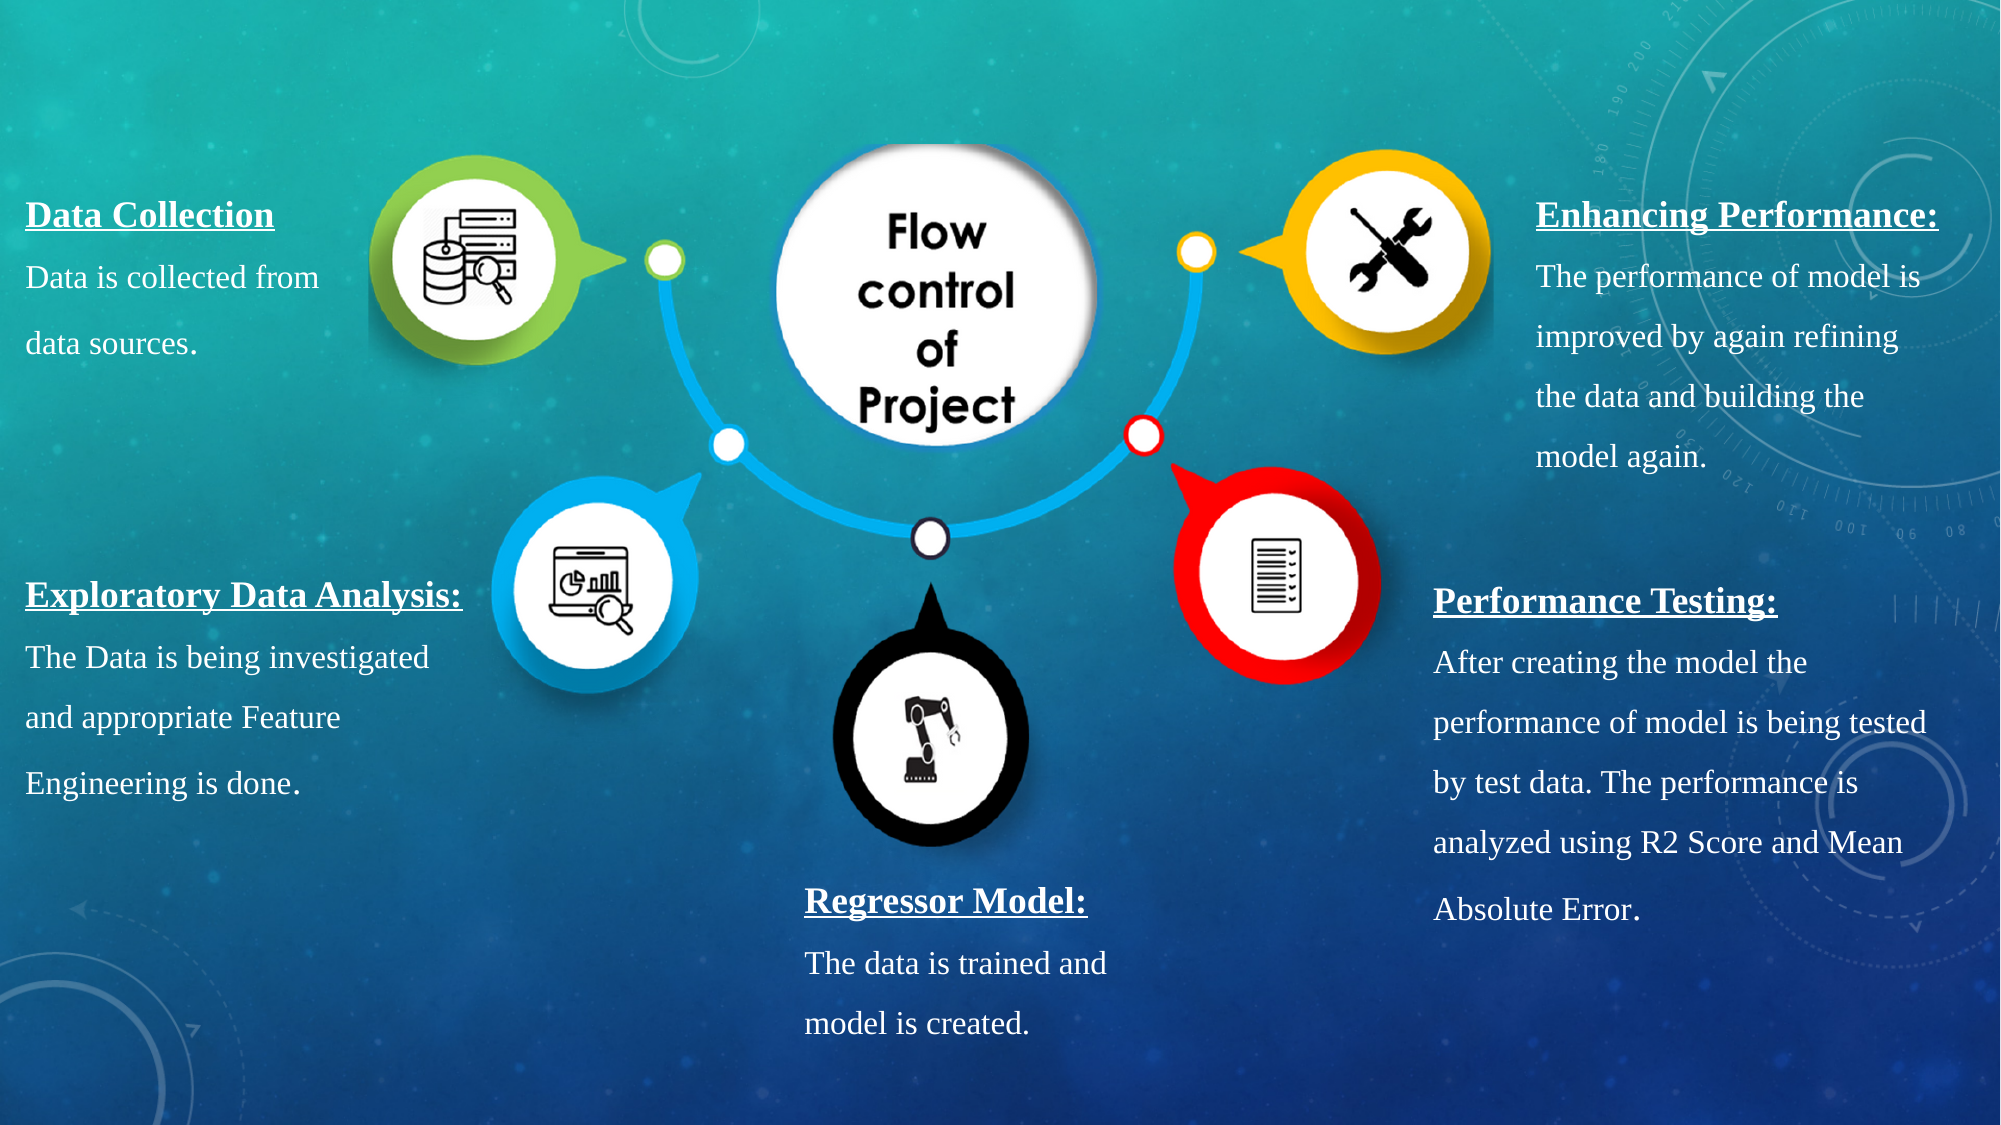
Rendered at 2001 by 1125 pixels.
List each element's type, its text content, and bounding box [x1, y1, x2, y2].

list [367, 144, 1494, 894]
picture [0, 0, 2001, 1125]
text_box Exploratory Data Analysis: The Data is being investigated and appropriate Feature Engineering is done. [10, 562, 362, 810]
text_box Data Collection Data is collected from data sources. [10, 182, 362, 370]
text_box Regressor Model: The data is trained and model is created. [789, 906, 1172, 1049]
text_box Performance Testing: After creating the model the performance of model is being tested by test data. The performance is analyzed using R2 Score and Mean Absolute Error. [1418, 568, 1959, 936]
text_box Enhancing Performance: The performance of model is improved by again refining the data and building the model again. [1520, 182, 1959, 527]
